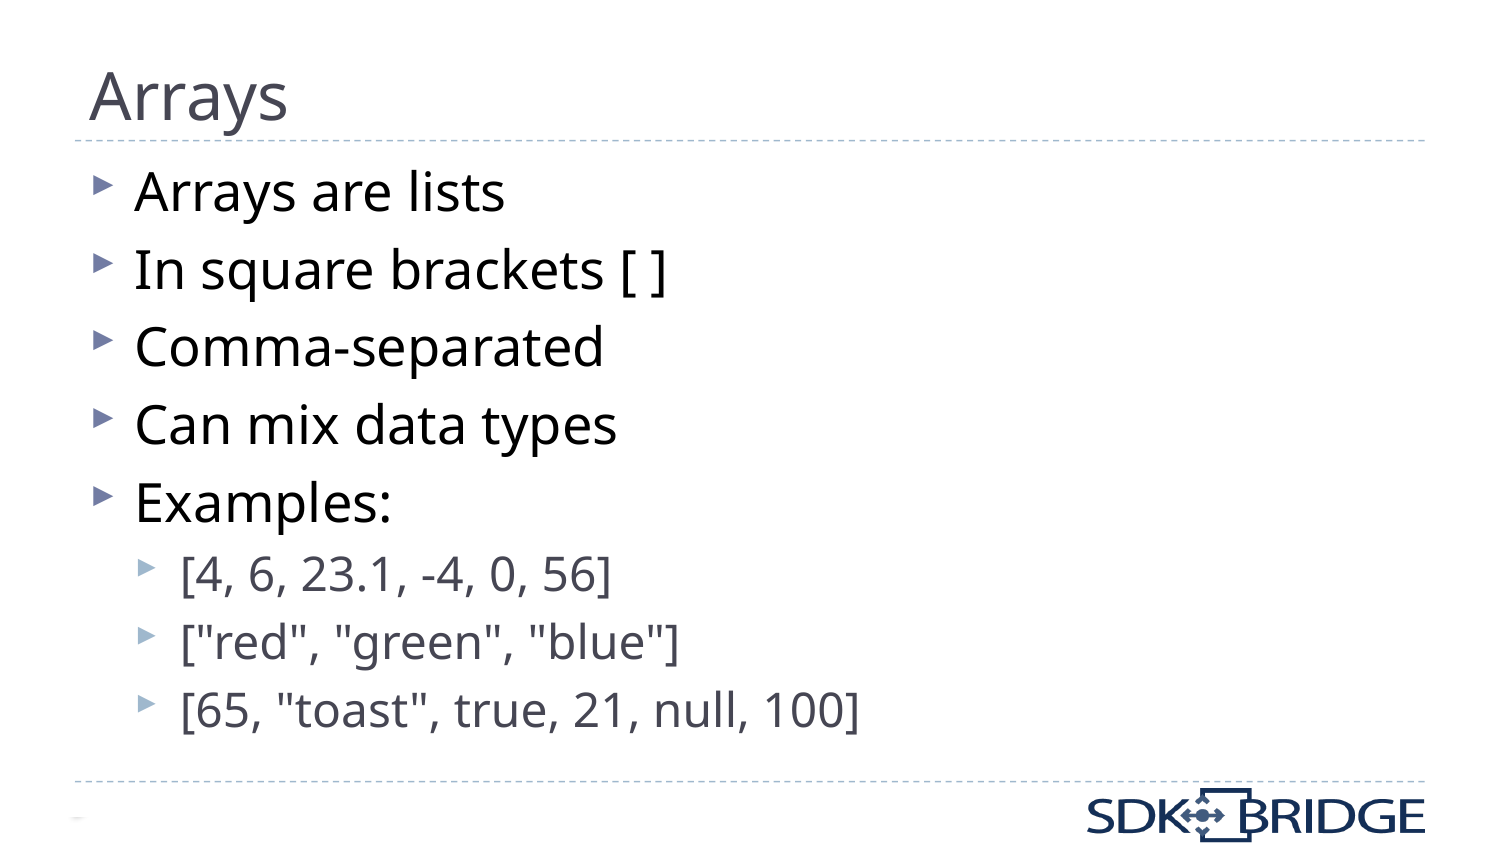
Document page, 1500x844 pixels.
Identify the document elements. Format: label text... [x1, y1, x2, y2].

list Arrays are lists In square brackets [ ] Comma-separated Can mix data types Examples: [4, 6, 23.1, -4, 0, 56] ["red", "green", "blue"] [65, "toast", true, 21, null, 100] [75, 150, 1425, 758]
picture [1087, 788, 1425, 843]
title Arrays [75, 18, 1425, 141]
